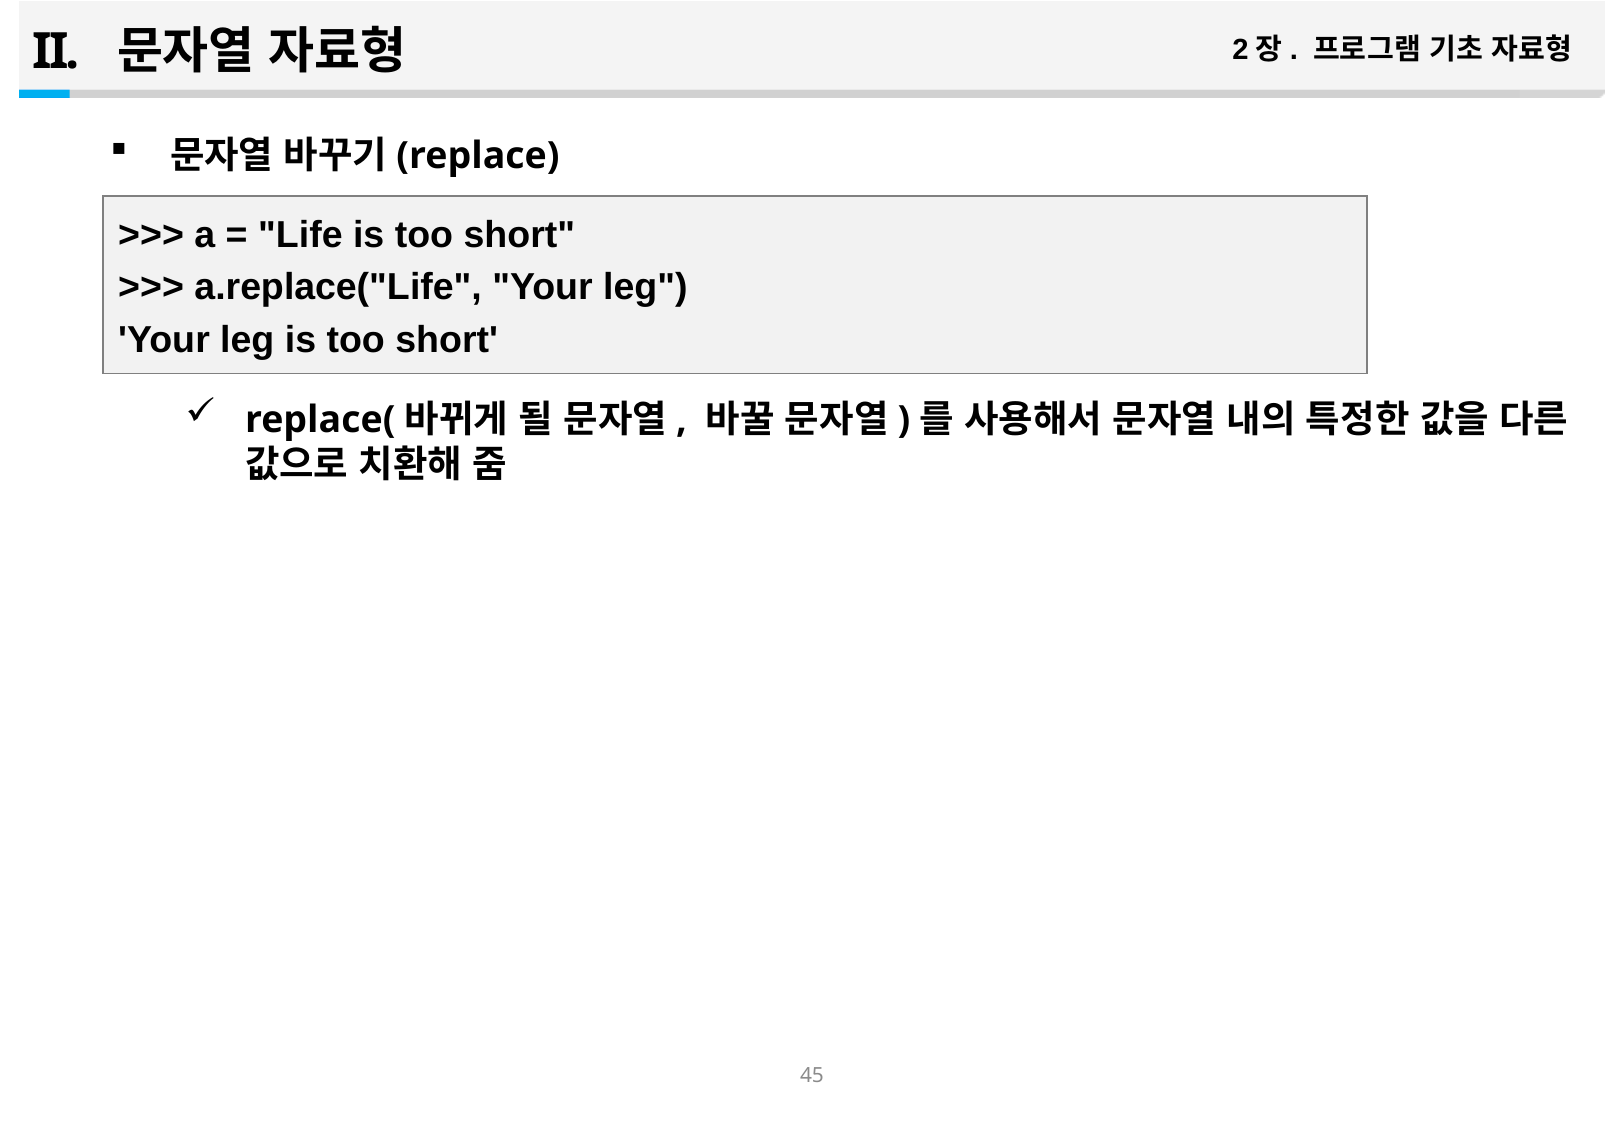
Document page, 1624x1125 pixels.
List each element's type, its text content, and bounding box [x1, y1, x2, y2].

list 문자열 자료형 [17, 11, 1167, 85]
picture [19, 1, 1605, 98]
slide_number 44 [622, 1045, 1002, 1106]
text_box 문자열 바꾸기(replace) replace(바뀌게 될 문자열, 바꿀 문자열)를 사용해서 문자열 내의 특정한 값을 다른 값으로 치환해 줌 [20, 123, 1602, 493]
text_box 2장. 프로그램 기초 자료형 [1217, 22, 1596, 73]
text_box >>> a = "Life is too short" >>> a.replace("Life", "Your leg") 'Your leg is too short' [103, 196, 1368, 374]
